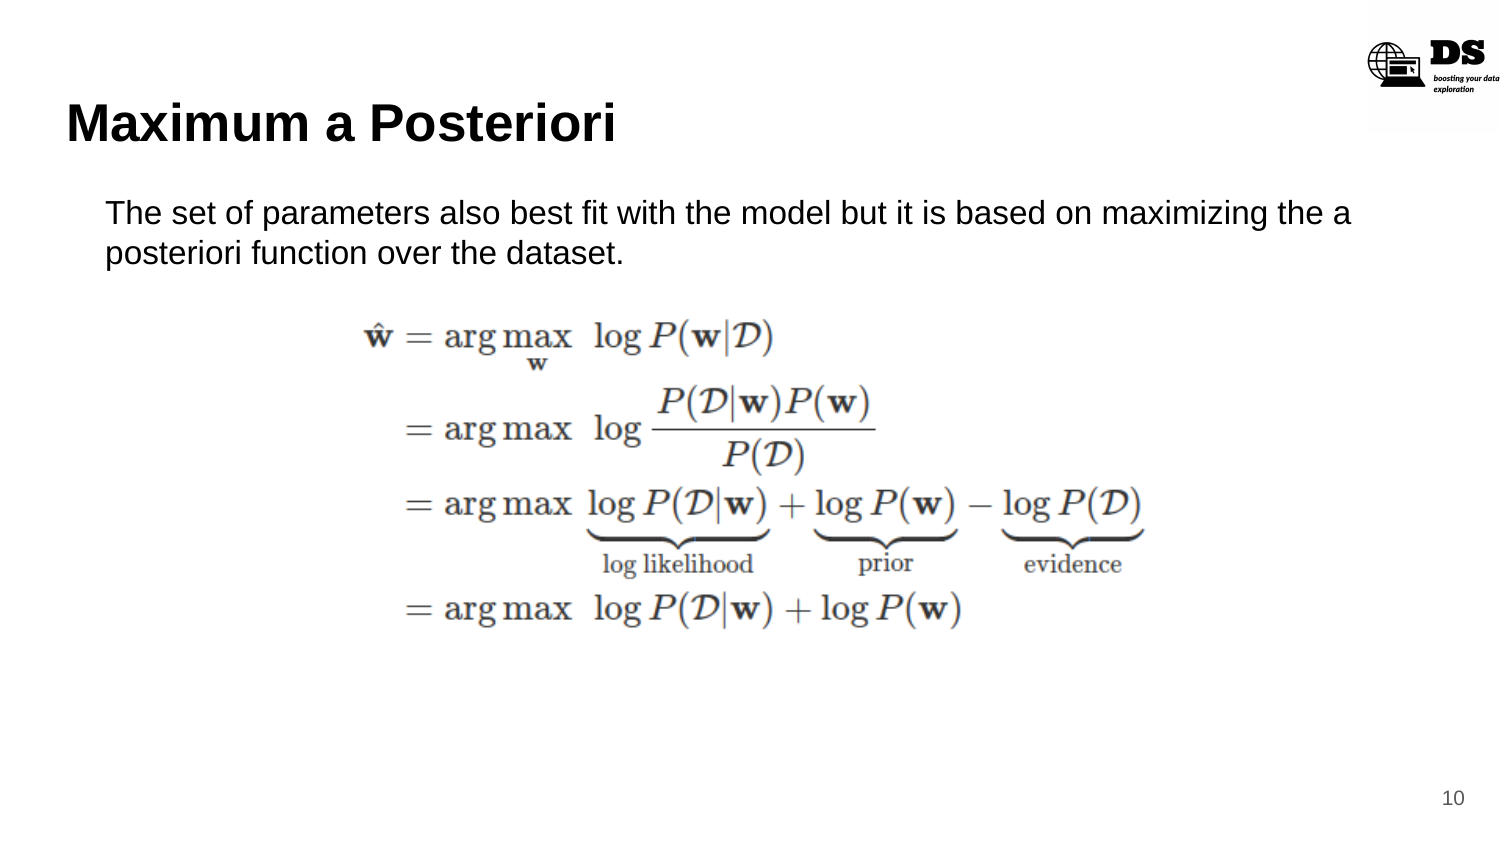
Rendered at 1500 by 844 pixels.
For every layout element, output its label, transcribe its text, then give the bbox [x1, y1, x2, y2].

picture [1367, 0, 1500, 133]
title Maximum a Posteriori [51, 72, 1449, 167]
text_box The set of parameters also best fit with the model but it is based on maximizing the a posteriori function over the dataset. [90, 176, 1417, 286]
slide_number ‹#› [1389, 764, 1480, 830]
picture [325, 296, 1175, 660]
